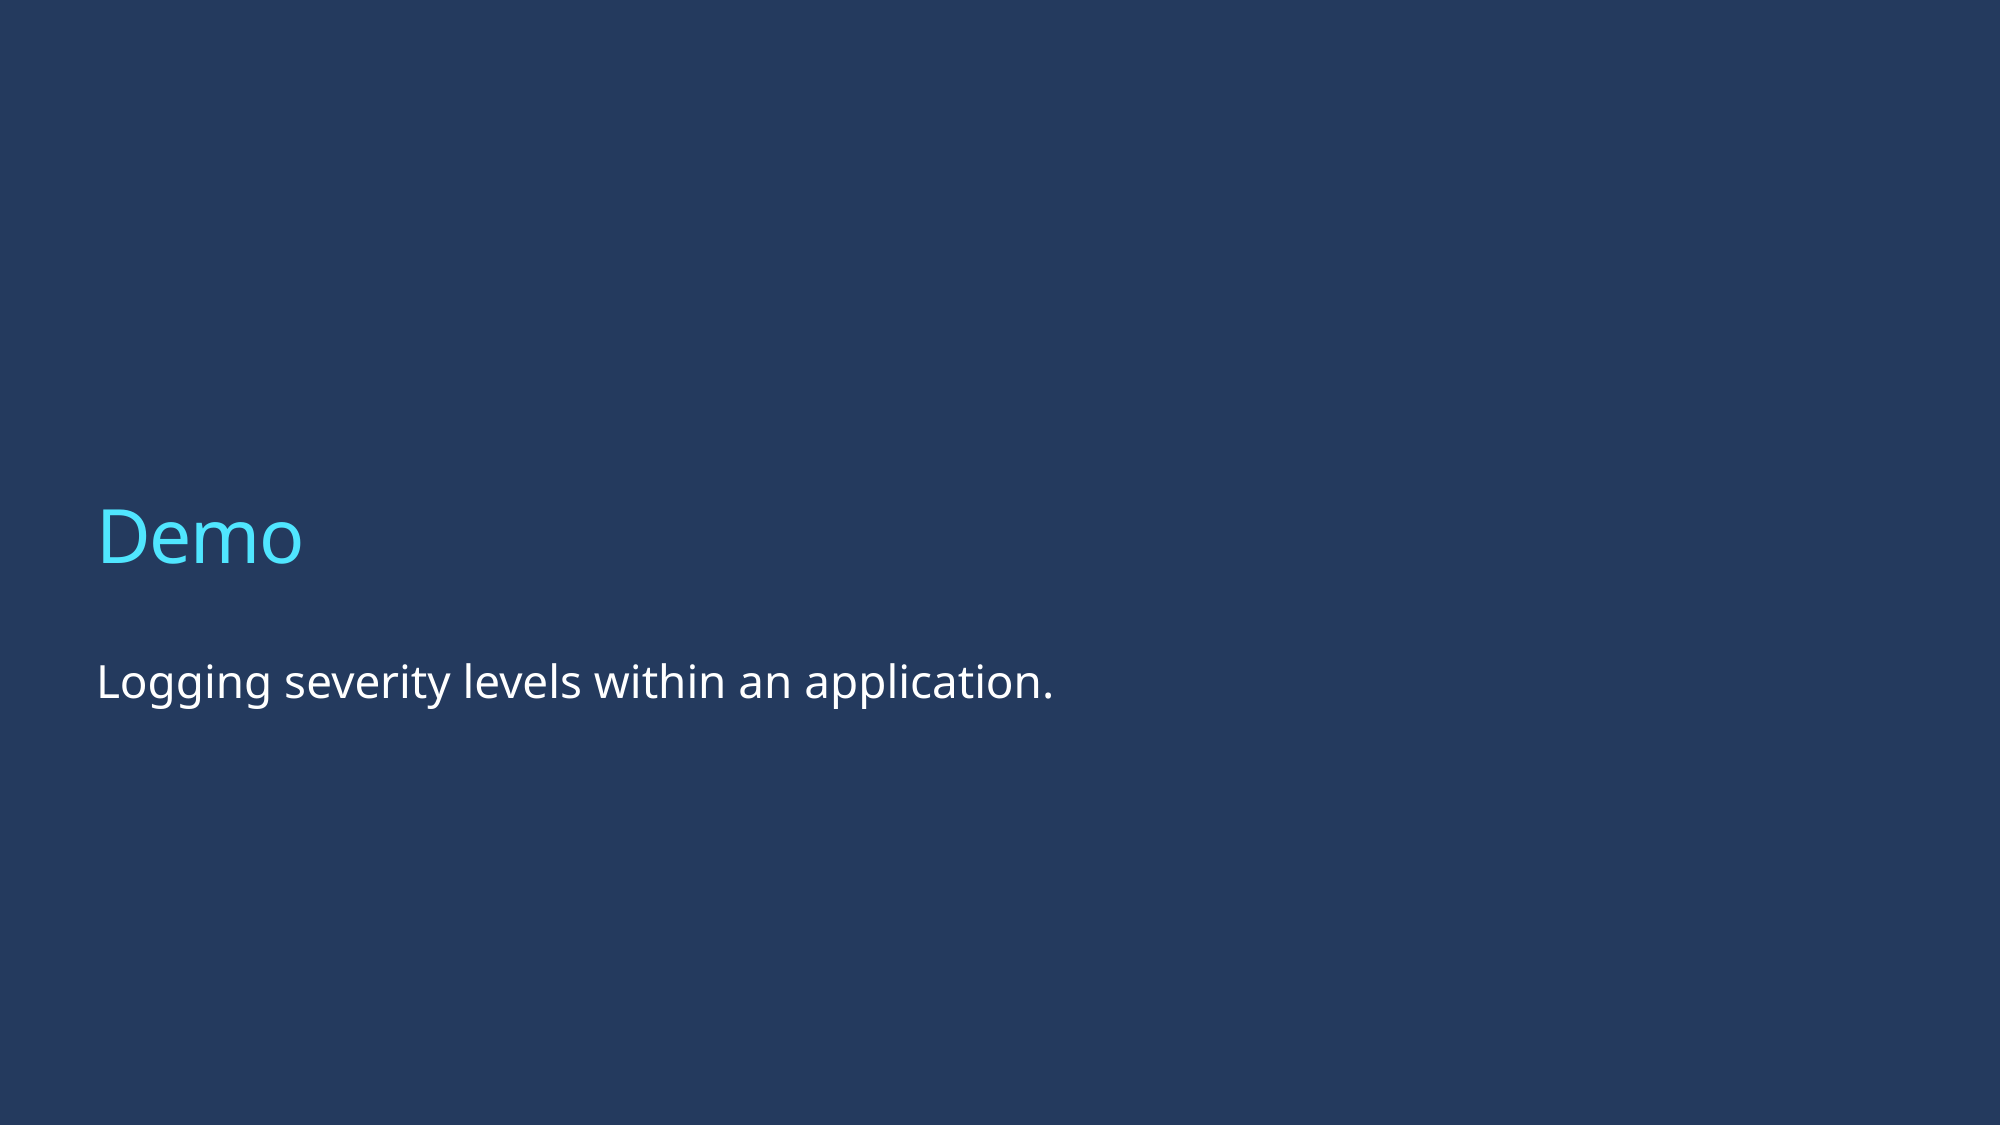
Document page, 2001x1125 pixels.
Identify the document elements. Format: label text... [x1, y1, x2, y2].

list Logging severity levels within an application. [96, 652, 1596, 708]
title Demo [96, 497, 1596, 580]
